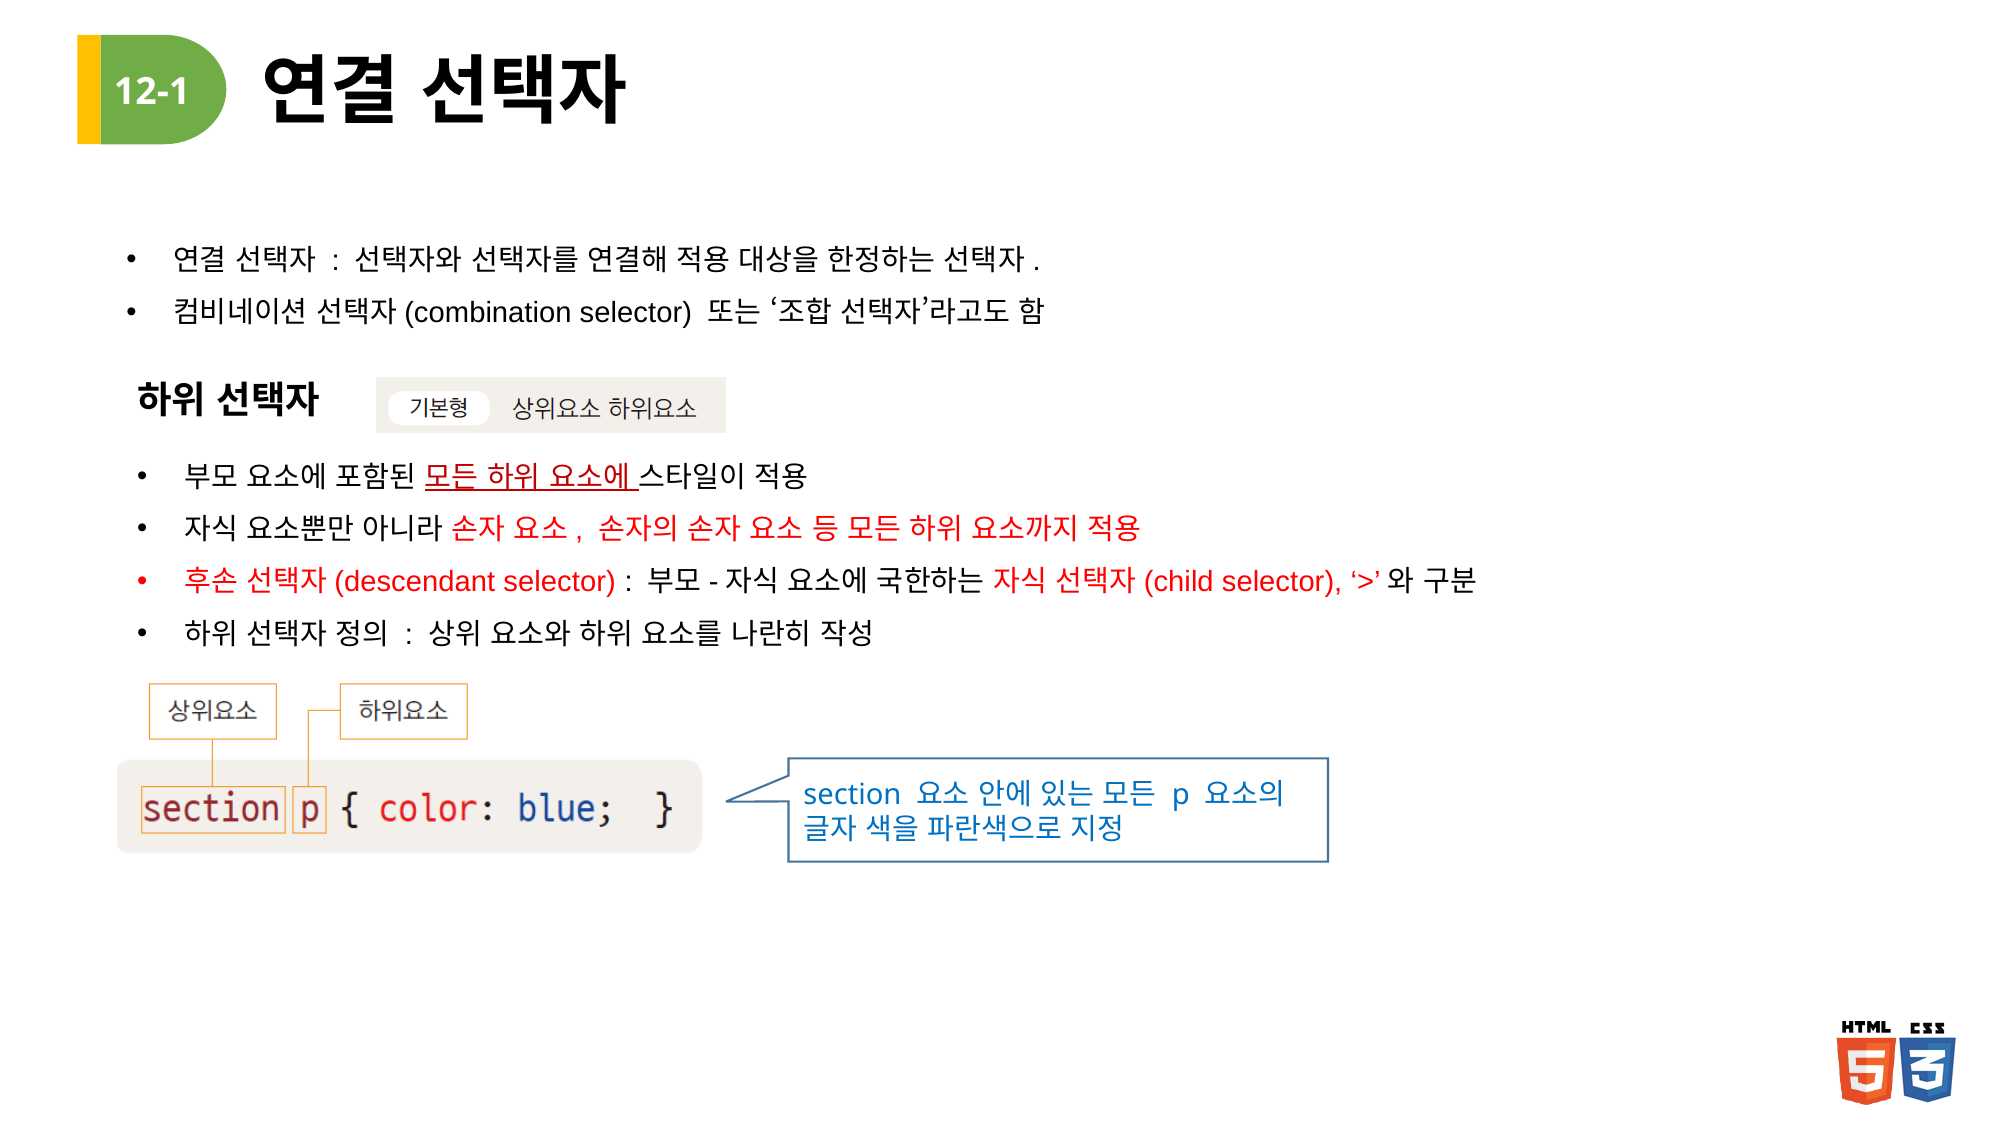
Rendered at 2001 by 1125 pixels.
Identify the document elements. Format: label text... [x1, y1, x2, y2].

text_box 연결 선택자 : 선택자와 선택자를 연결해 적용 대상을 한정하는 선택자. 컴비네이션 선택자(combination selector) 또는 ‘조합 선택자’라고도 함 [111, 216, 1487, 336]
text_box 하위 선택자 [122, 368, 574, 429]
picture [1824, 1019, 1959, 1105]
picture [117, 648, 726, 869]
text_box section 요소 안에 있는 모든 p 요소의 글자 색을 파란색으로 지정 [726, 757, 1330, 863]
text_box 12-1 [99, 59, 219, 120]
picture [376, 377, 726, 433]
title 연결 선택자 [246, 38, 1739, 149]
text_box 부모 요소에 포함된 모든 하위 요소에 스타일이 적용 자식 요소뿐만 아니라 손자 요소, 손자의 손자 요소 등 모든 하위 요소까지 적용 후손 선택자(descendant selector) : 부모-자식 요소에 국한하는 자식 선택자(child selector), ‘>’와 구분 하위 선택자 정의 : 상위 요소와 하위 요소를 나란히 작성 [122, 432, 1560, 658]
